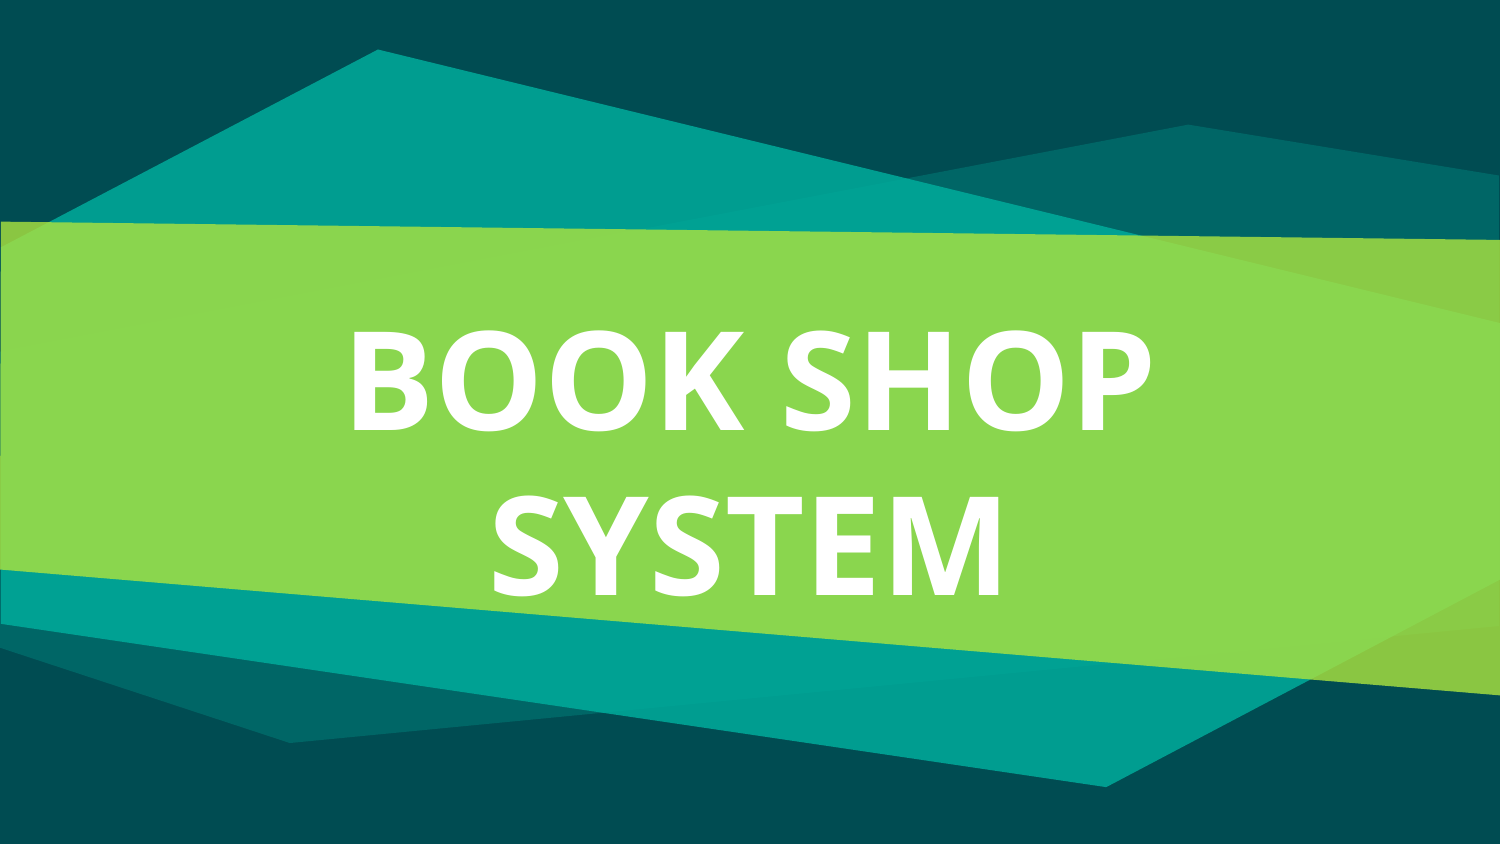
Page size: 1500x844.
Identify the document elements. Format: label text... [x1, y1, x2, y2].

title BOOK SHOP SYSTEM [281, 385, 1218, 576]
